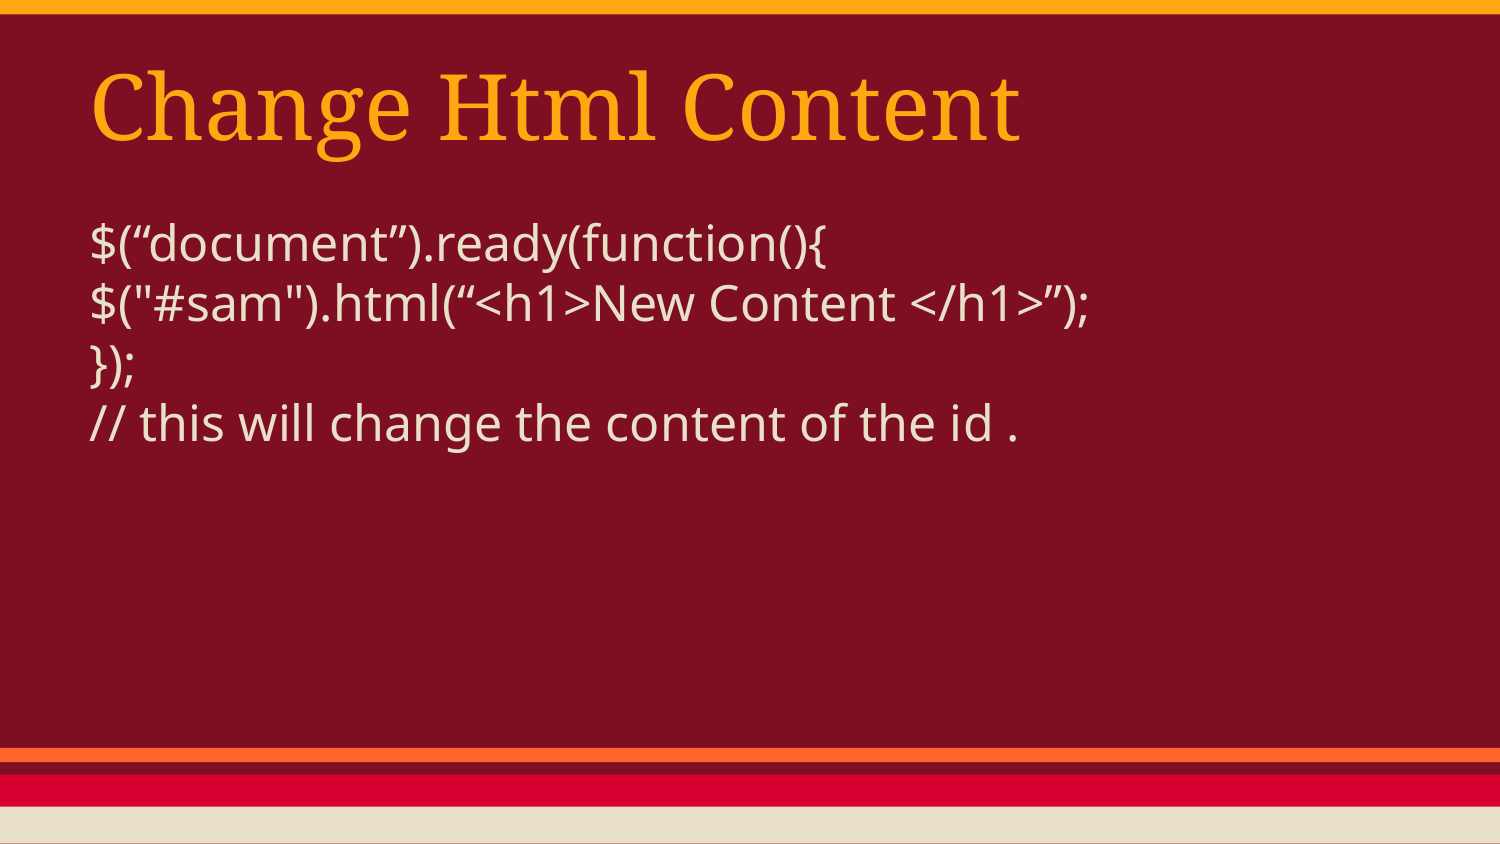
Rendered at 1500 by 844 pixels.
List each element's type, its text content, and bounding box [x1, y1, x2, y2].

text_box Change Html Content [74, 33, 1425, 175]
text_box $(“document”).ready(function(){ $("#sam").html(“<h1>New Content </h1>”); }); // this will change the content of the id . [74, 196, 1425, 733]
